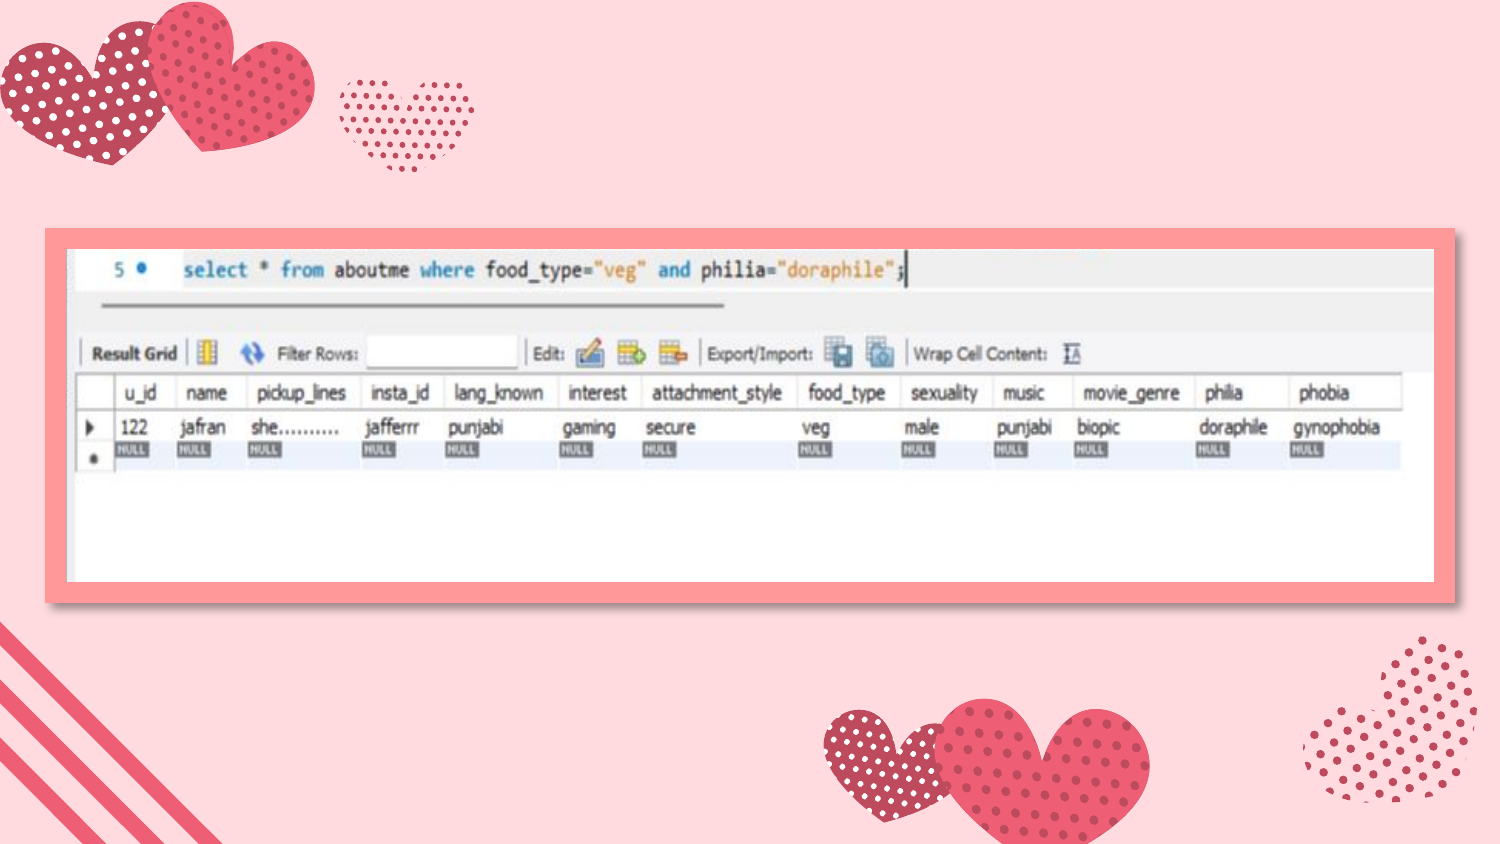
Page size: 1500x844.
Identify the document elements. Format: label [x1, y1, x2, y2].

picture [65, 248, 1435, 583]
picture [109, 0, 346, 183]
